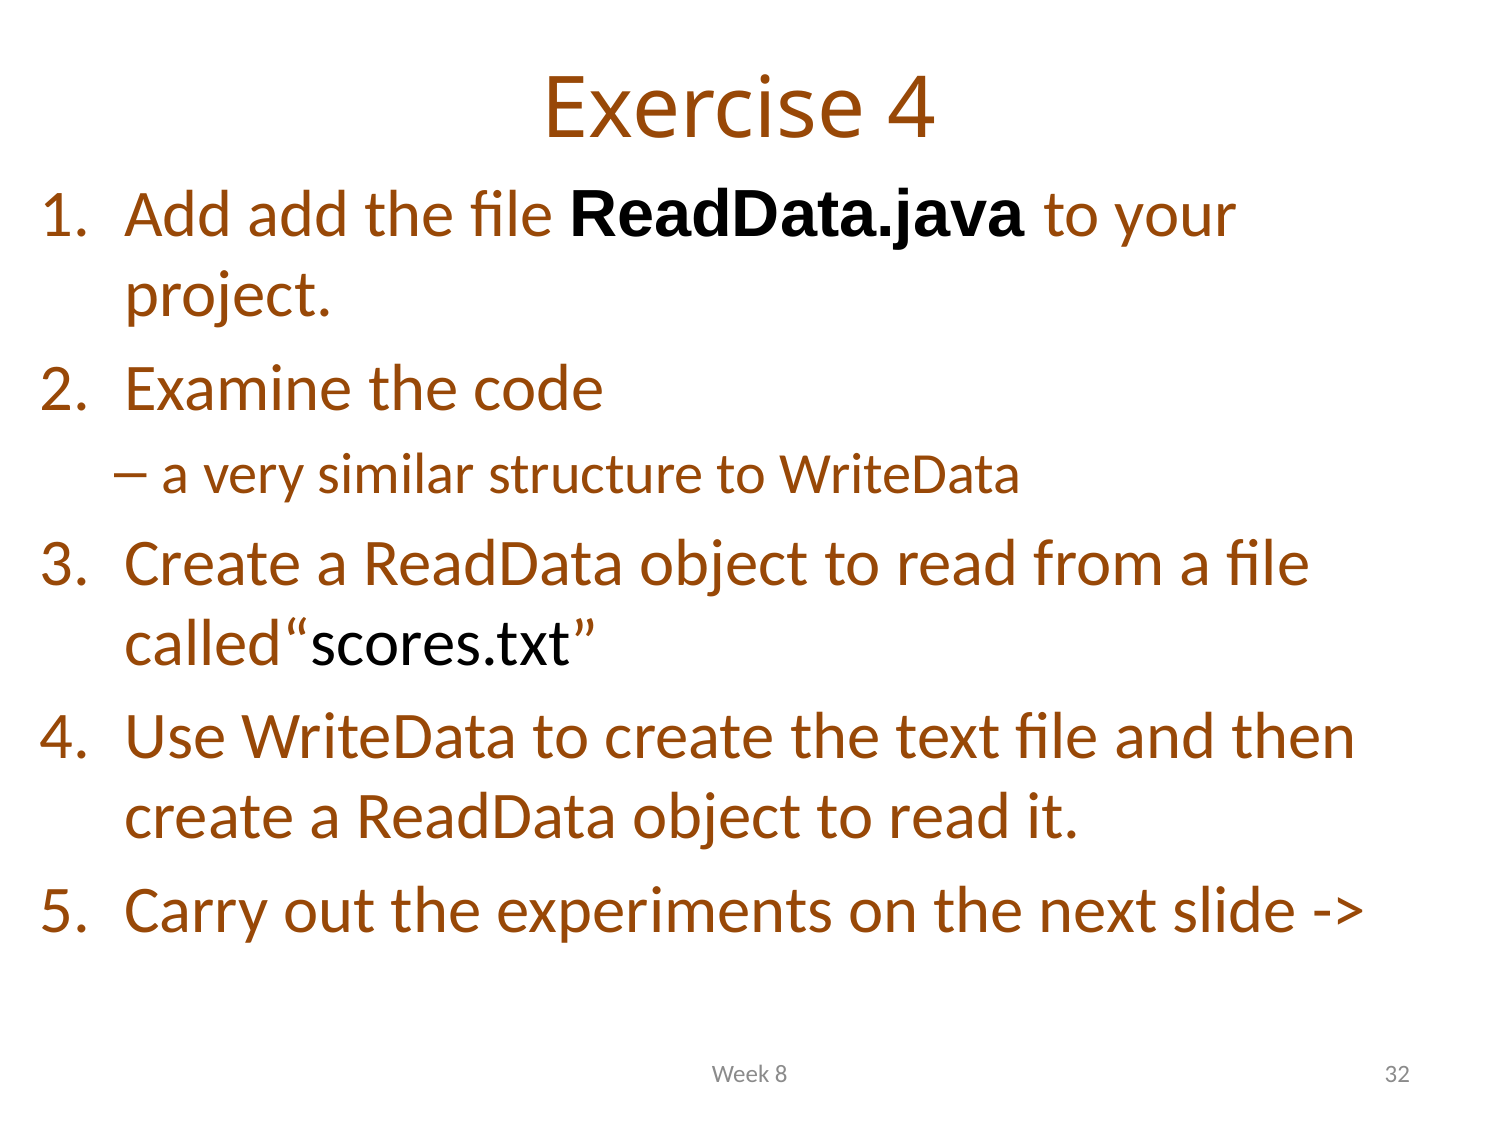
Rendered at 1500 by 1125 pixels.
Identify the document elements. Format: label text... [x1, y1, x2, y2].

title Exercise 4 [75, 45, 1425, 162]
slide_number 32 [1074, 1042, 1425, 1103]
list Add add the file ReadData.java to your project. Examine the code a very similar structure to WriteData Create a ReadData object to read from a file called“scores.txt” Use WriteData to create the text file and then create a ReadData object to read it. Carry out the experiments on the next slide -> [24, 162, 1475, 1005]
footer Week 8 [512, 1042, 988, 1103]
